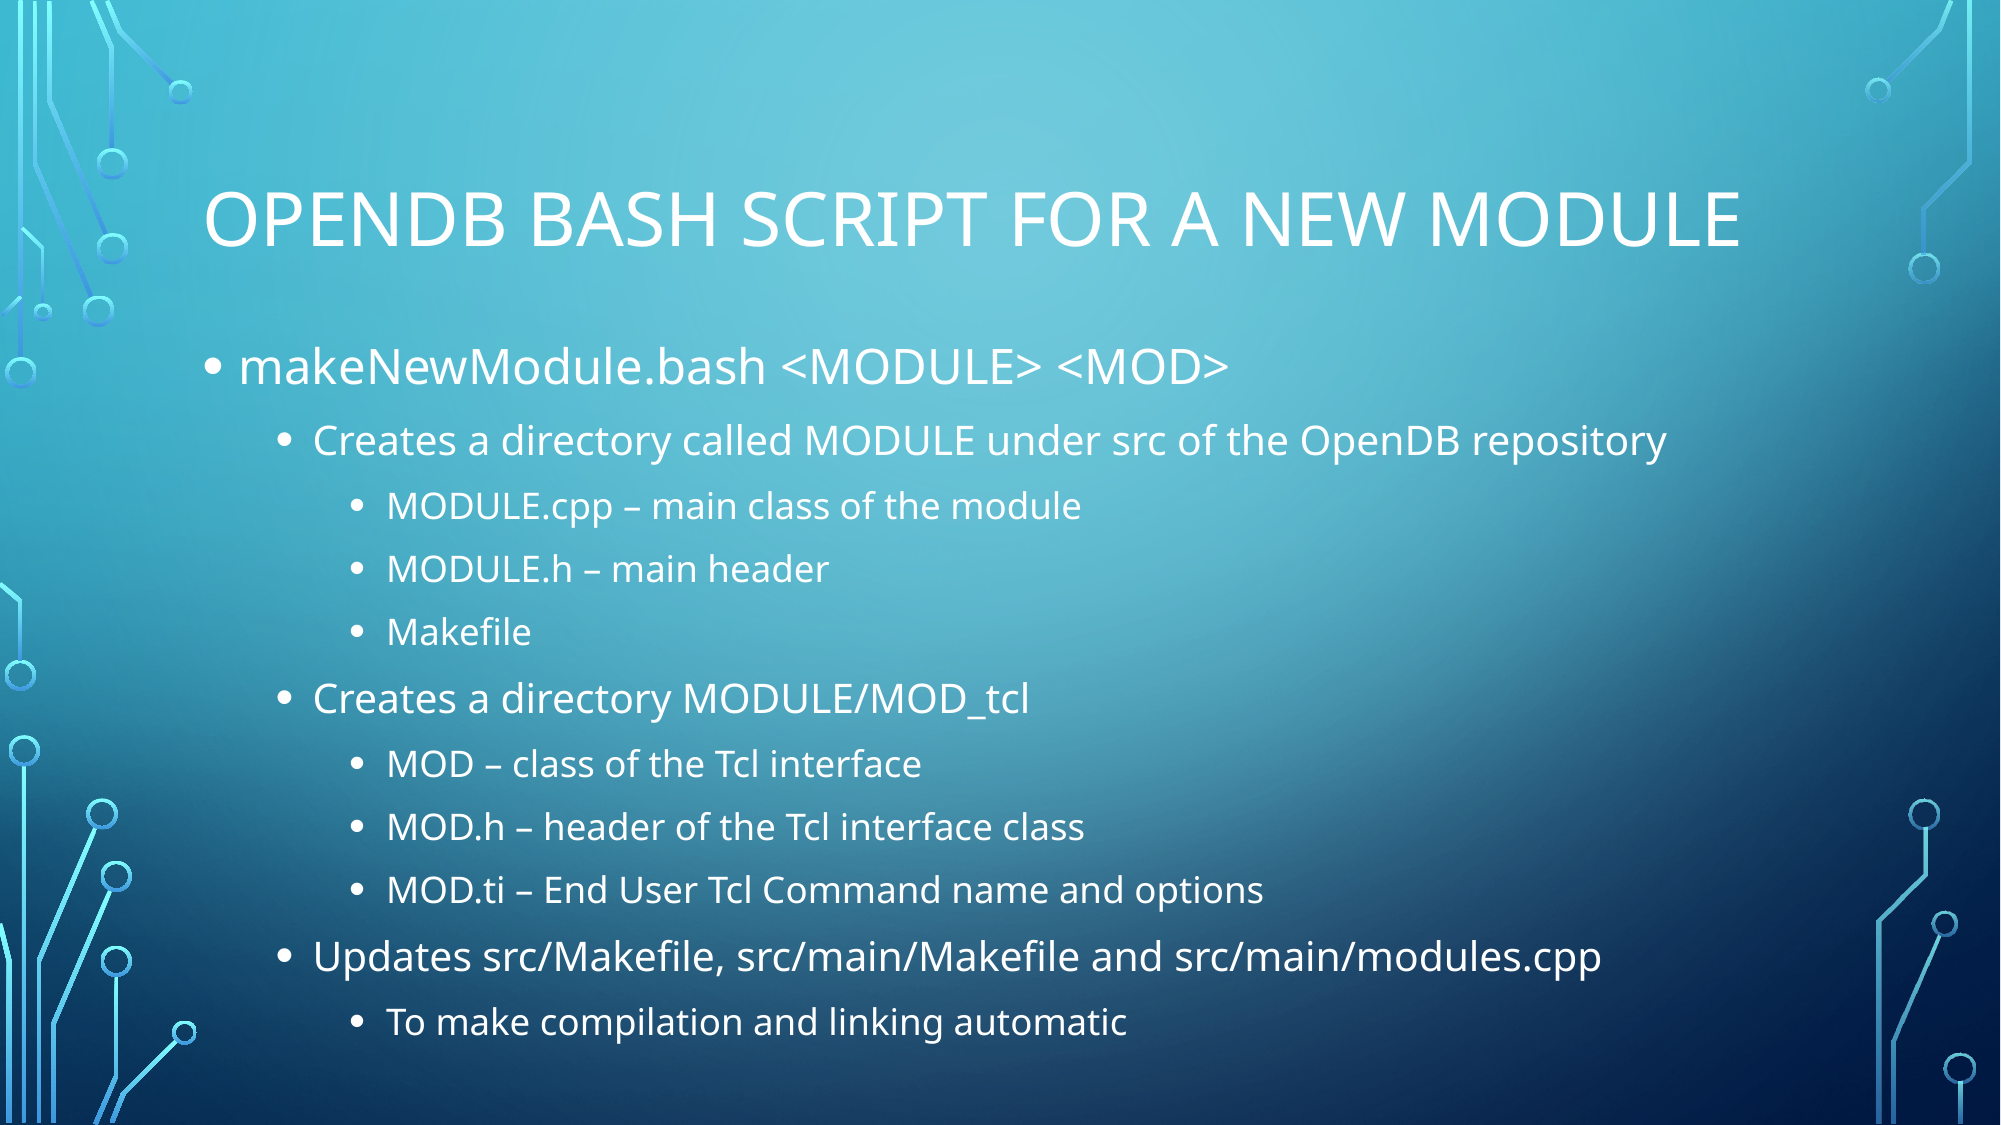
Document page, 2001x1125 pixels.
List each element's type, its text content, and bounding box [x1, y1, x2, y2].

title OpenDB BASH SCRIPT for a NEW MODULE [187, 101, 1813, 316]
list makeNewModule.bash <MODULE> <MOD> Creates a directory called MODULE under src of the OpenDB repository MODULE.cpp – main class of the module MODULE.h – main header Makefile Creates a directory MODULE/MOD_tcl MOD – class of the Tcl interface MOD.h – header of the Tcl interface class MOD.ti – End User Tcl Command name and options Updates src/Makefile, src/main/Makefile and src/main/modules.cpp To make compilation and linking automatic [187, 316, 1813, 1053]
